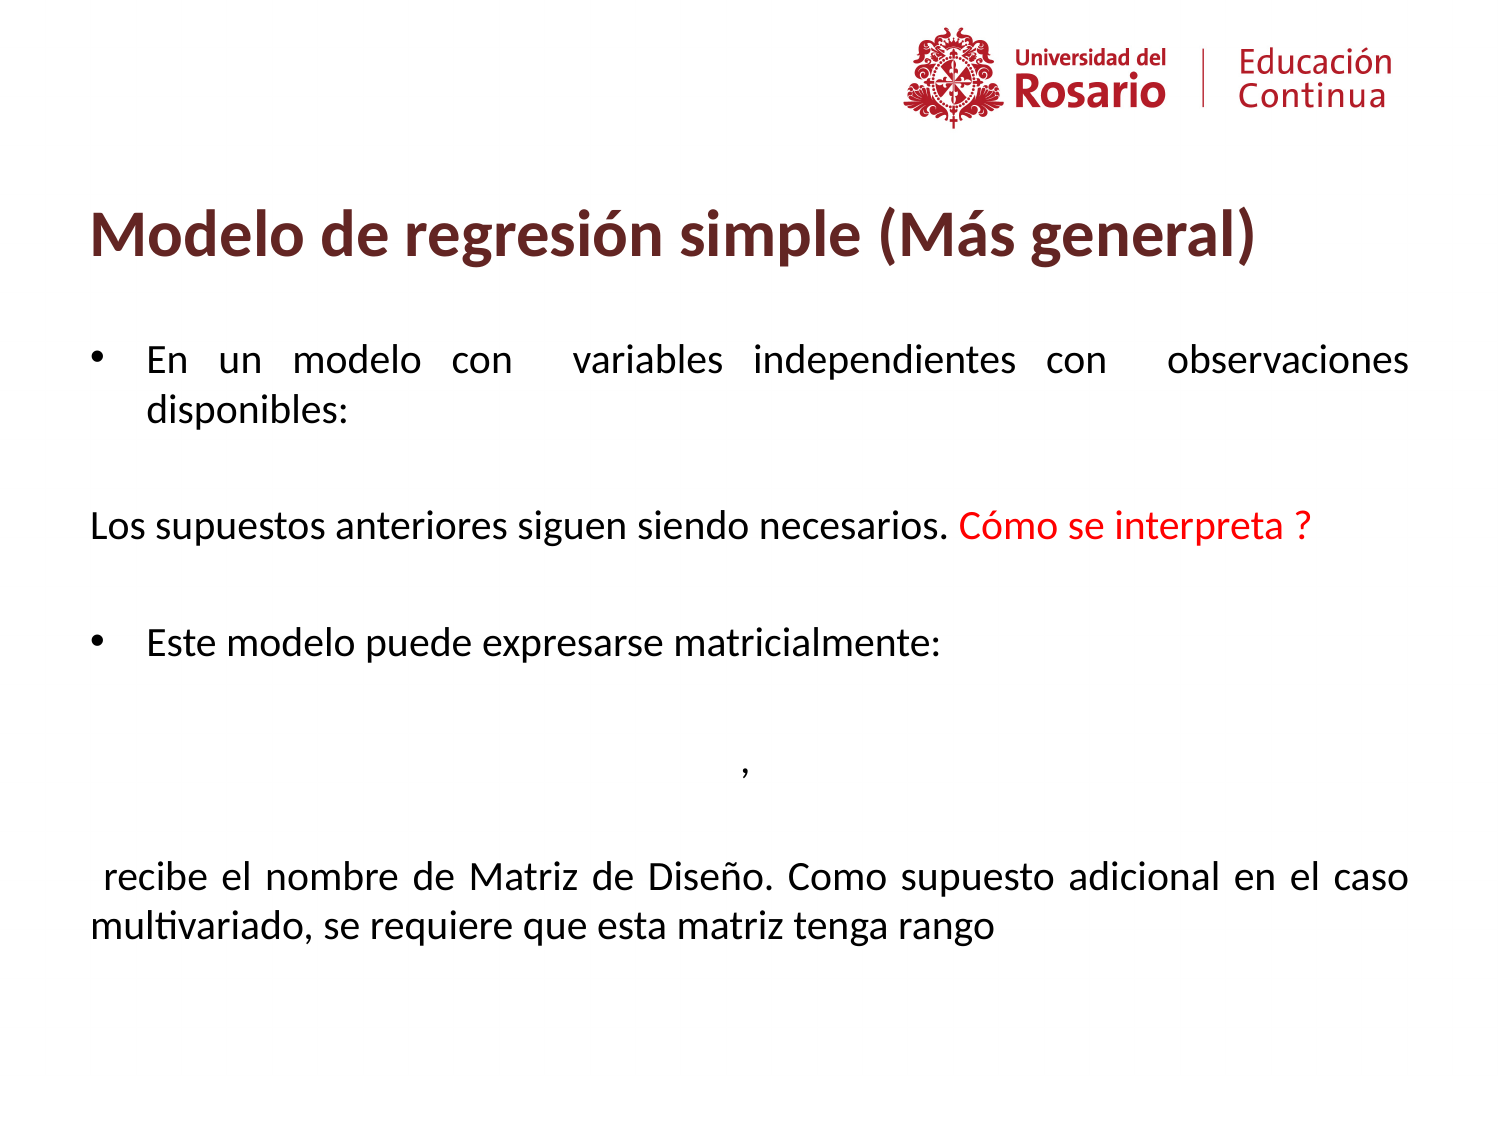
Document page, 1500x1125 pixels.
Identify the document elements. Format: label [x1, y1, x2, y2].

list [0, 0, 1499, 1076]
